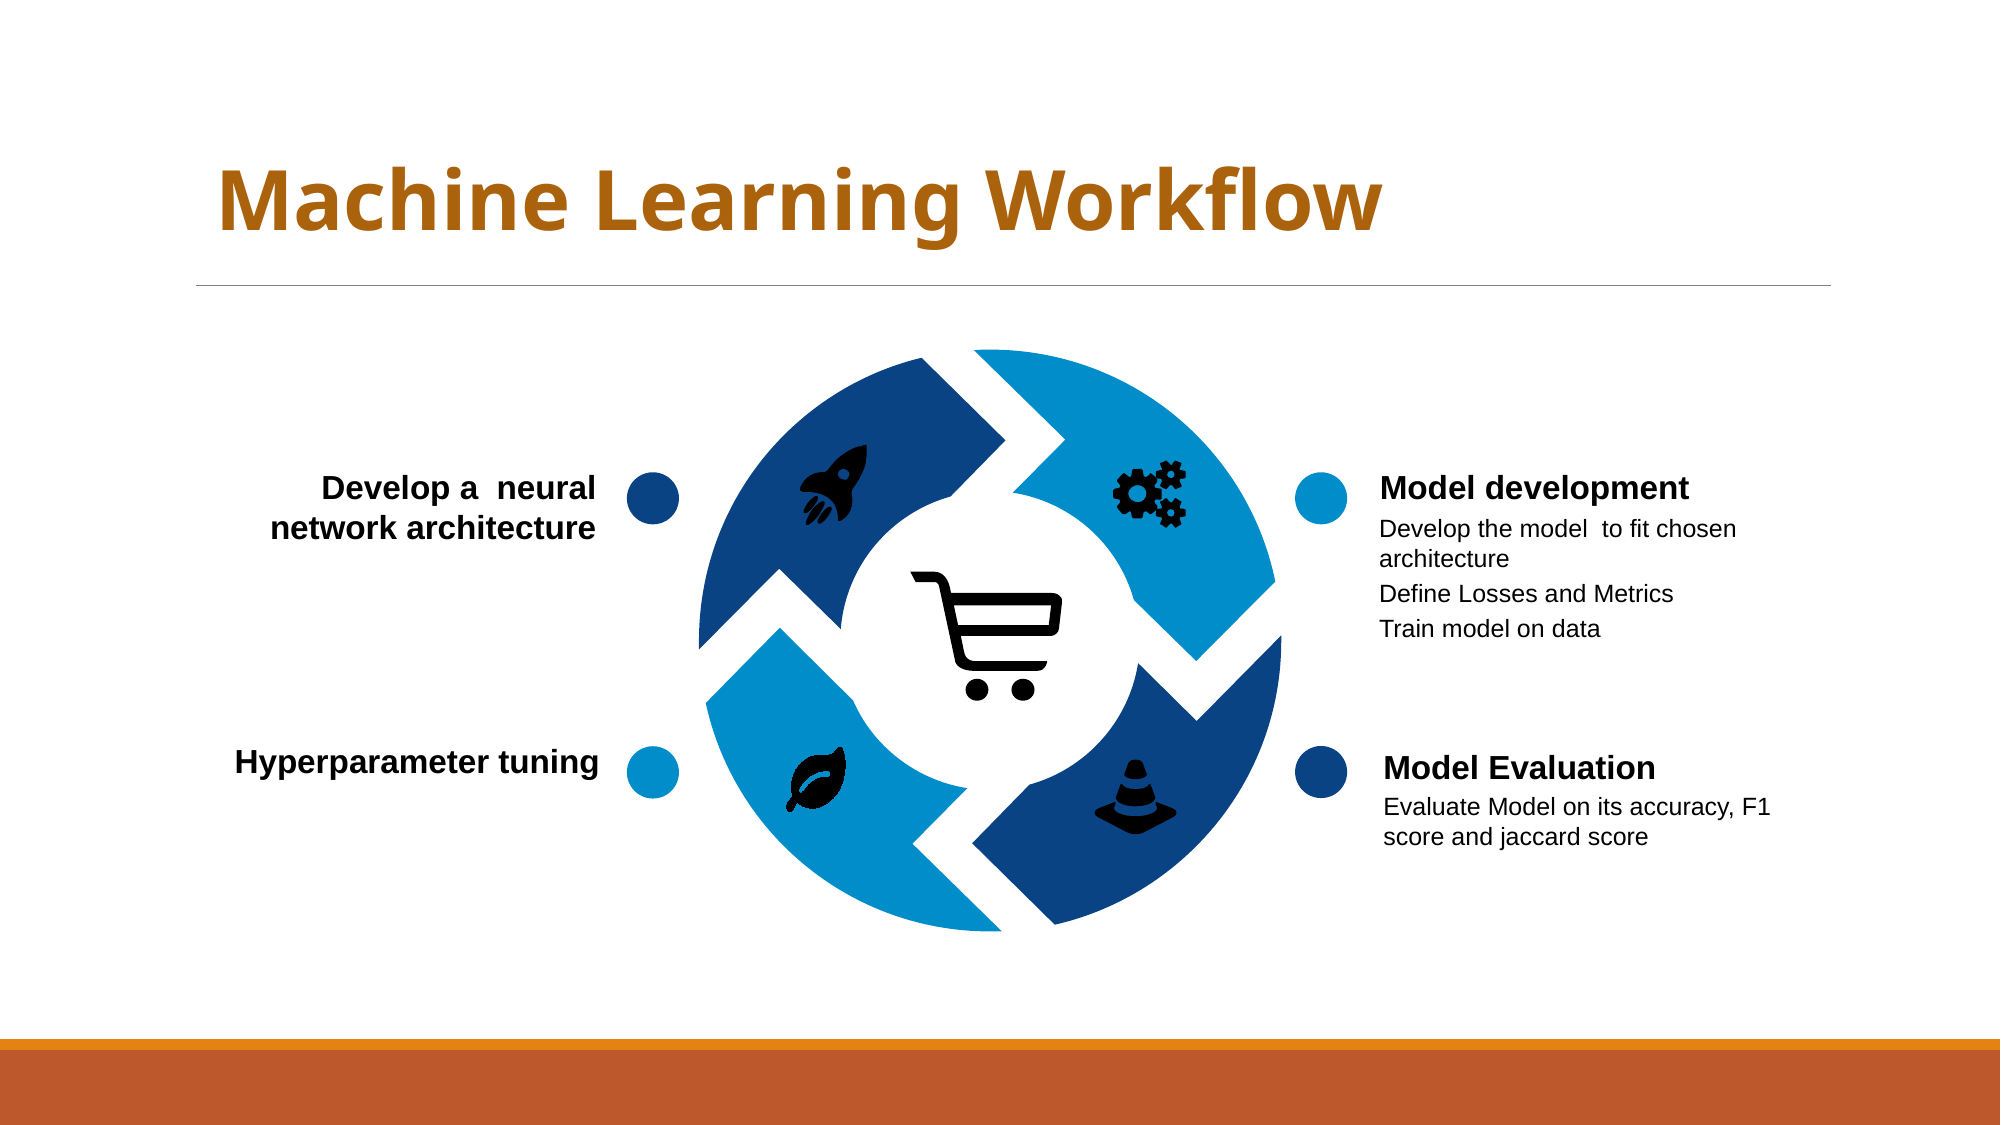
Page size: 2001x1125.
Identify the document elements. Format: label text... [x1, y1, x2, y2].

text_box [909, 571, 1063, 702]
text_box [1095, 803, 1176, 834]
text_box [698, 357, 1006, 650]
text_box Hyperparameter tuning [216, 739, 601, 780]
text_box Machine Learning Workflow [199, 39, 1808, 268]
text_box [972, 635, 1282, 925]
text_box [1113, 461, 1185, 528]
text_box Develop a neural network architecture [213, 466, 597, 547]
text_box [786, 747, 846, 812]
text_box [625, 470, 681, 526]
text_box Model Evaluation [1383, 746, 1767, 787]
text_box [705, 627, 1002, 932]
text_box Model development [1379, 466, 1764, 507]
text_box [224, 267, 1833, 1014]
text_box [818, 507, 832, 523]
text_box [1293, 744, 1349, 800]
text_box [973, 349, 1276, 662]
text_box [806, 502, 824, 525]
text_box [1125, 760, 1146, 779]
text_box [625, 744, 681, 800]
text_box [1293, 470, 1349, 526]
text_box Evaluate Model on its accuracy, F1 score and jaccard score [1383, 790, 1805, 851]
text_box [1116, 784, 1155, 806]
text_box Develop the model to fit chosen architecture Define Losses and Metrics Train model on data [1379, 512, 1801, 643]
text_box [800, 445, 867, 521]
